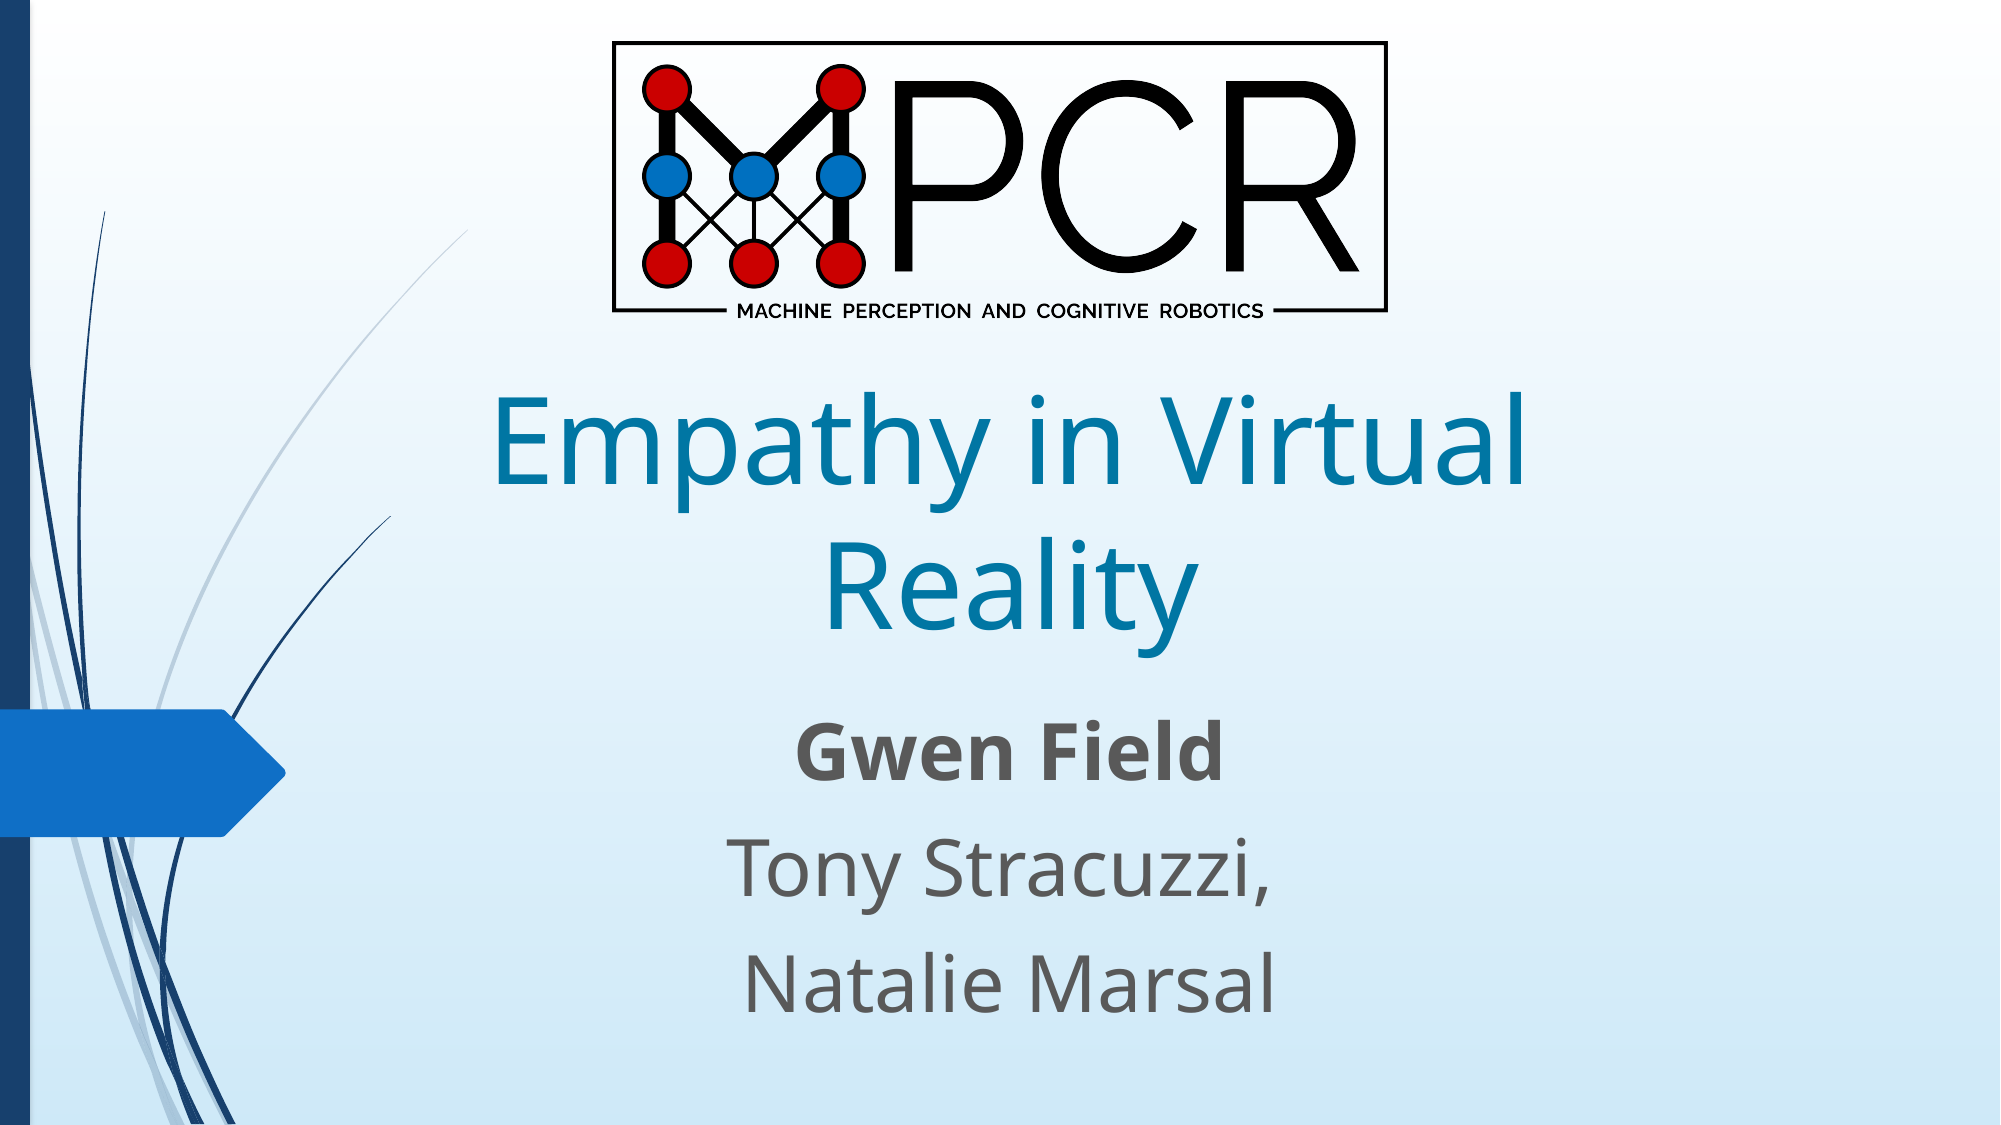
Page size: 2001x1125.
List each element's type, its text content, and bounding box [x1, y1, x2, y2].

subtitle Gwen Field Tony Stracuzzi, Natalie Marsal [278, 693, 1742, 1083]
title Empathy in Virtual Reality [278, 354, 1742, 663]
picture [612, 41, 1388, 324]
